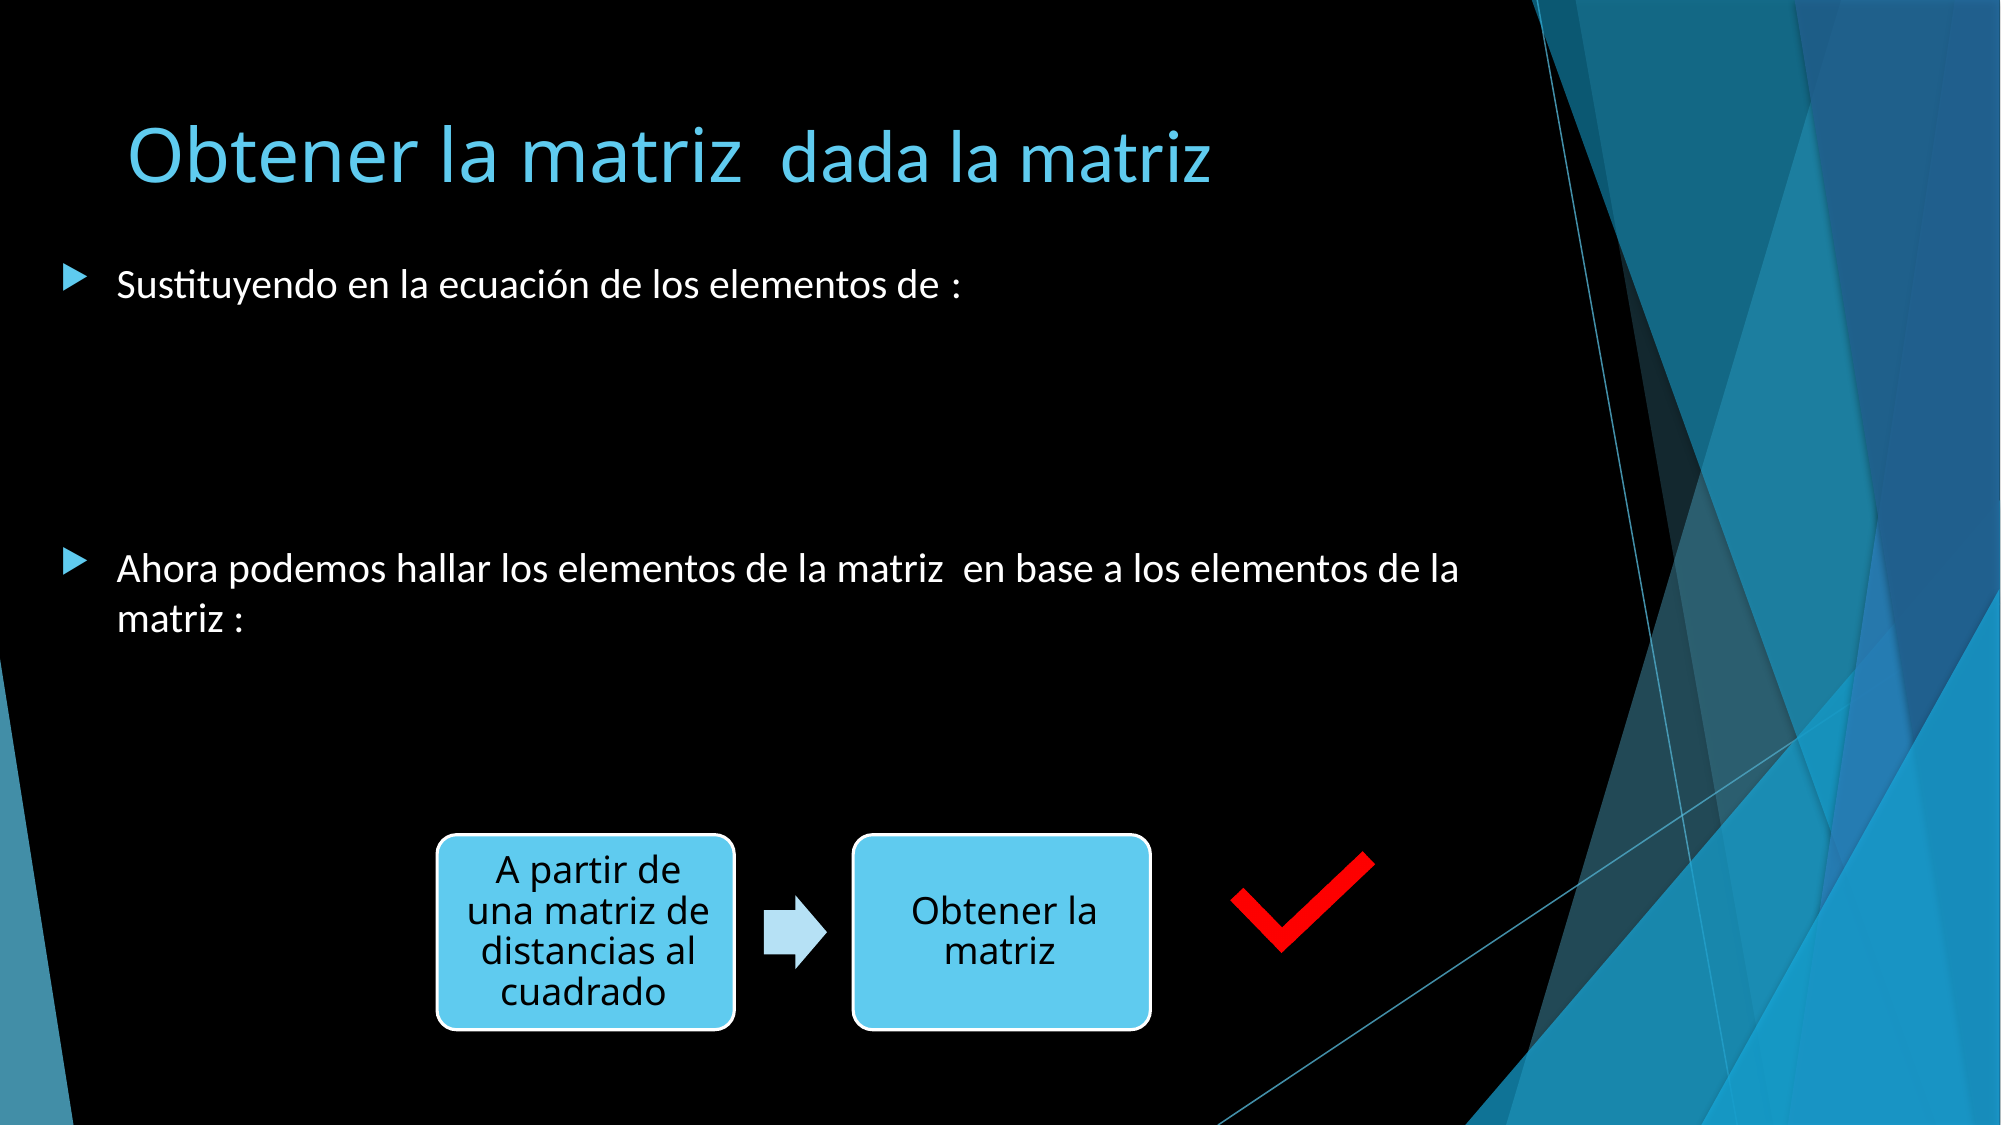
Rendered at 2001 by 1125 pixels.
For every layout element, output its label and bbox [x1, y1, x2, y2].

picture [1227, 826, 1379, 978]
